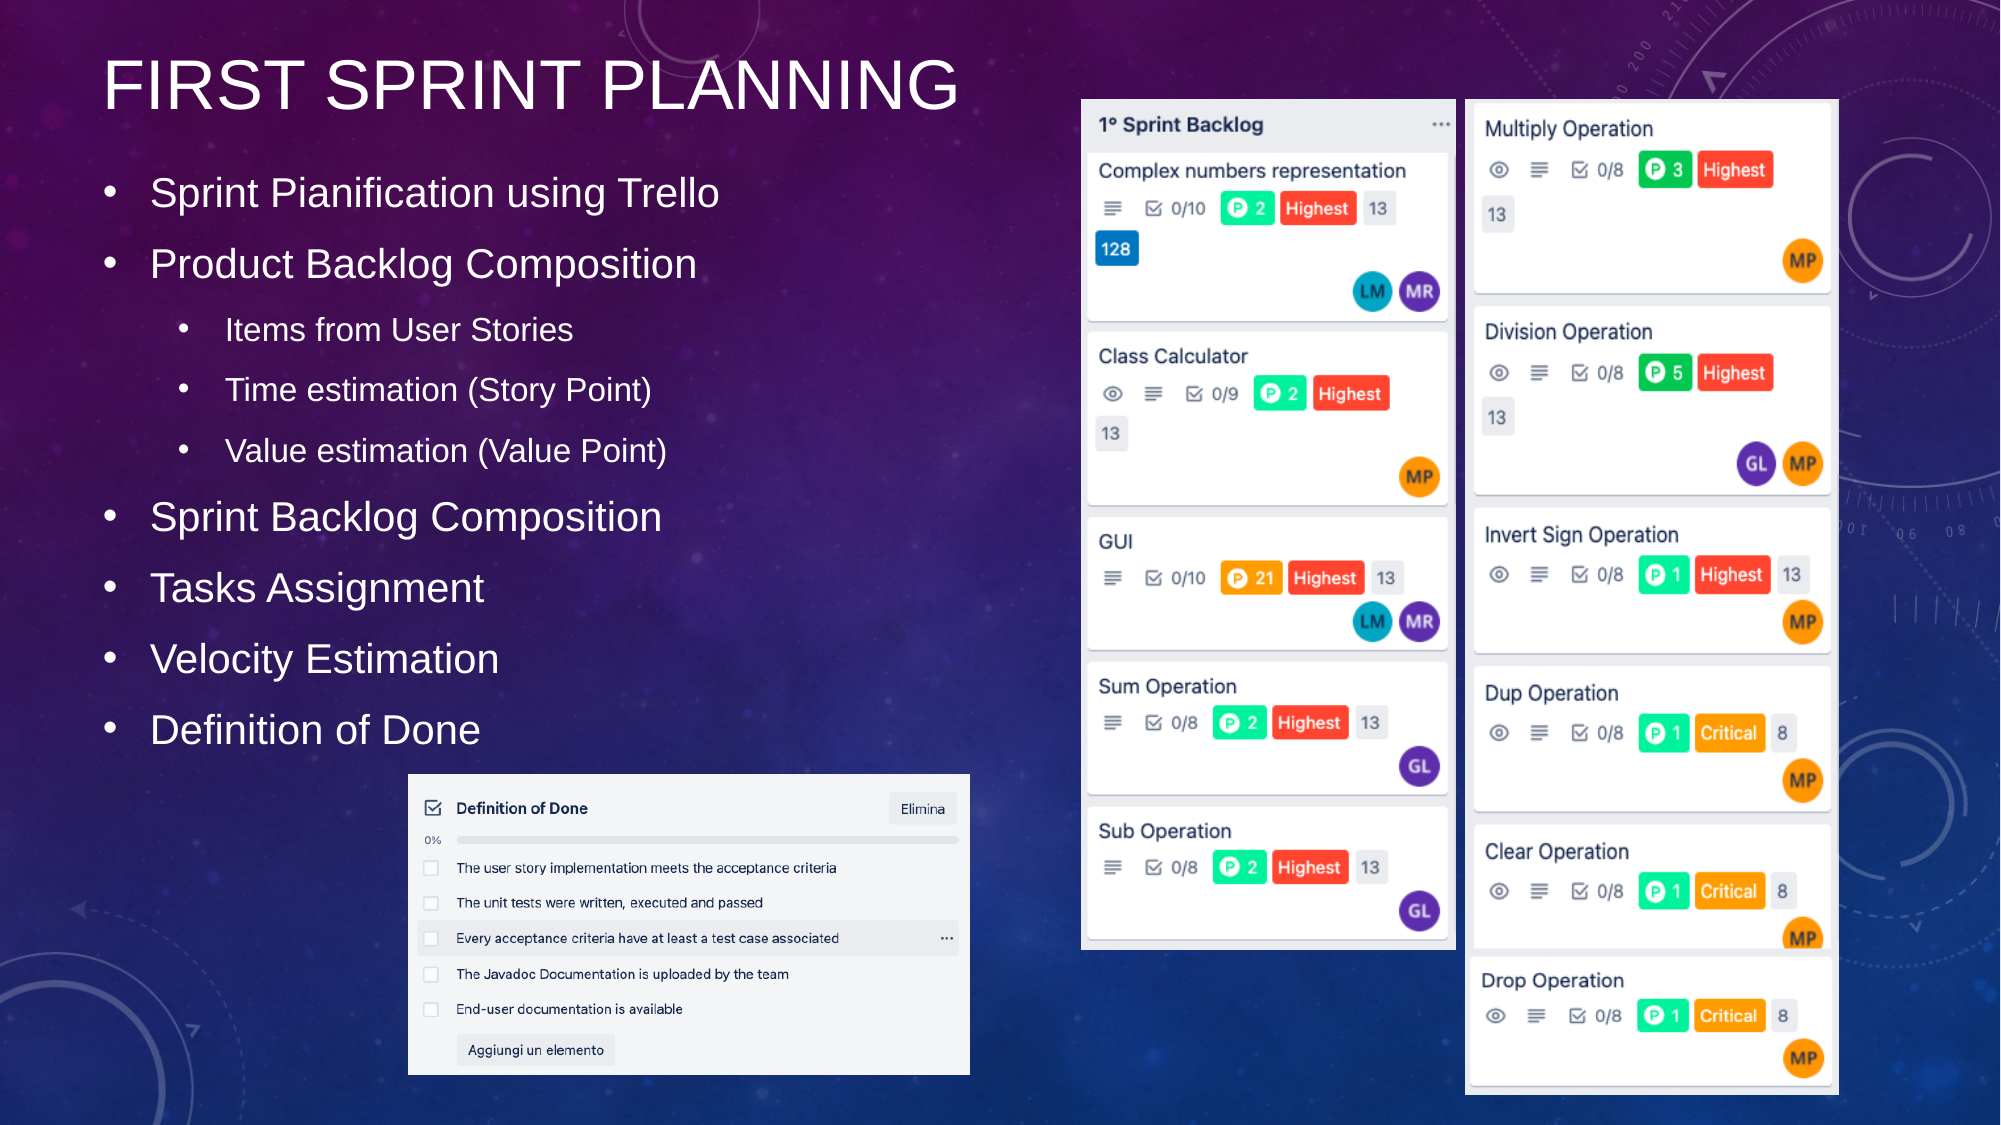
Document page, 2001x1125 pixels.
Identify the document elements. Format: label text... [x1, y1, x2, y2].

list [1081, 99, 1456, 951]
title FIRST SPRINT PLANNING [87, 30, 1869, 131]
list Sprint Pianification using Trello Product Backlog Composition Items from User Stories Time estimation (Story Point) Value estimation (Value Point) Sprint Backlog Composition Tasks Assignment Velocity Estimation Definition of Done [87, 158, 870, 809]
picture [0, 0, 2001, 1125]
